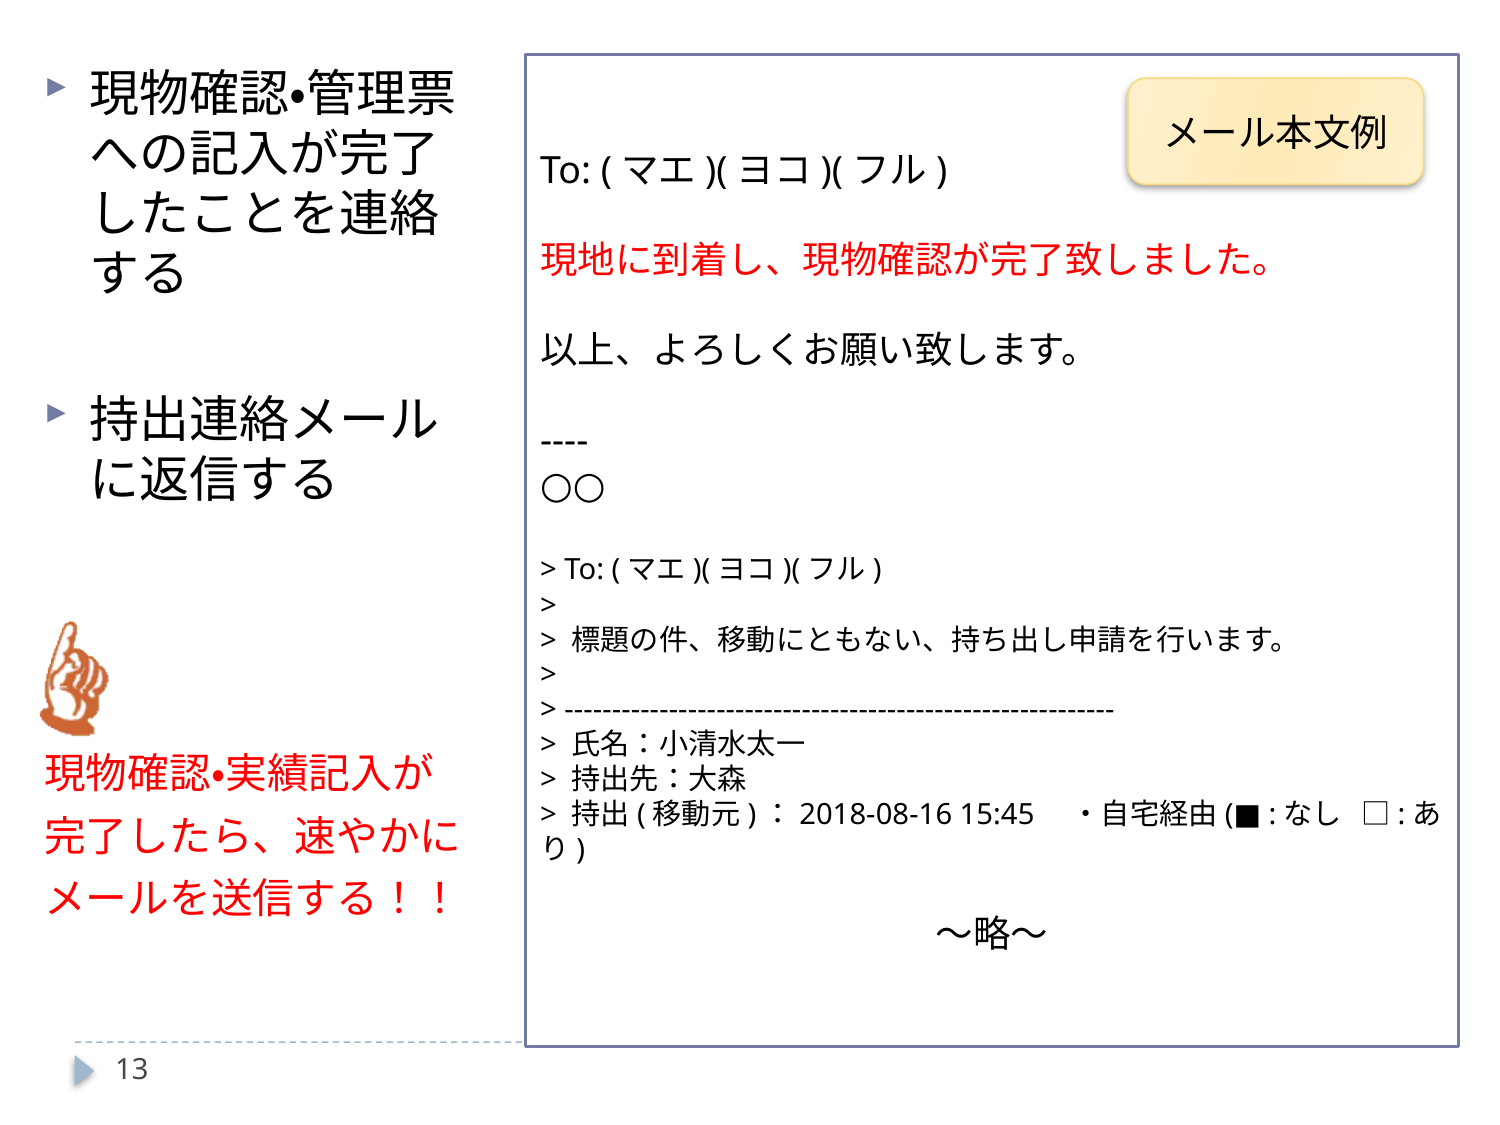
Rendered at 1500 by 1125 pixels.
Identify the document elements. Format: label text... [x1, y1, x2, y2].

picture [29, 609, 169, 757]
text_box 現物確認・管理票への記入が完了したことを連絡する 持出連絡メールに返信する [29, 54, 502, 480]
slide_number 13 [100, 1042, 426, 1103]
text_box メール本文例 [1127, 77, 1425, 186]
text_box To: (マエ)(ヨコ)(フル) 現地に到着し、現物確認が完了致しました。 以上、よろしくお願い致します。 ---- ○○ > To: (マエ)(ヨコ)(フル) > > 標題の件、移動にともない、持ち出し申請を行います。 > > ---------------------------------------------------------- > 氏名：小清水太一 > 持出先：大森 > 持出(移動元)：2018-08-16 15:45 ・自宅経由(■ :なし □:あり) ～略～ [524, 53, 1460, 1048]
text_box 現物確認・実績記入が 完了したら、速やかに メールを送信する！！ [29, 739, 514, 964]
